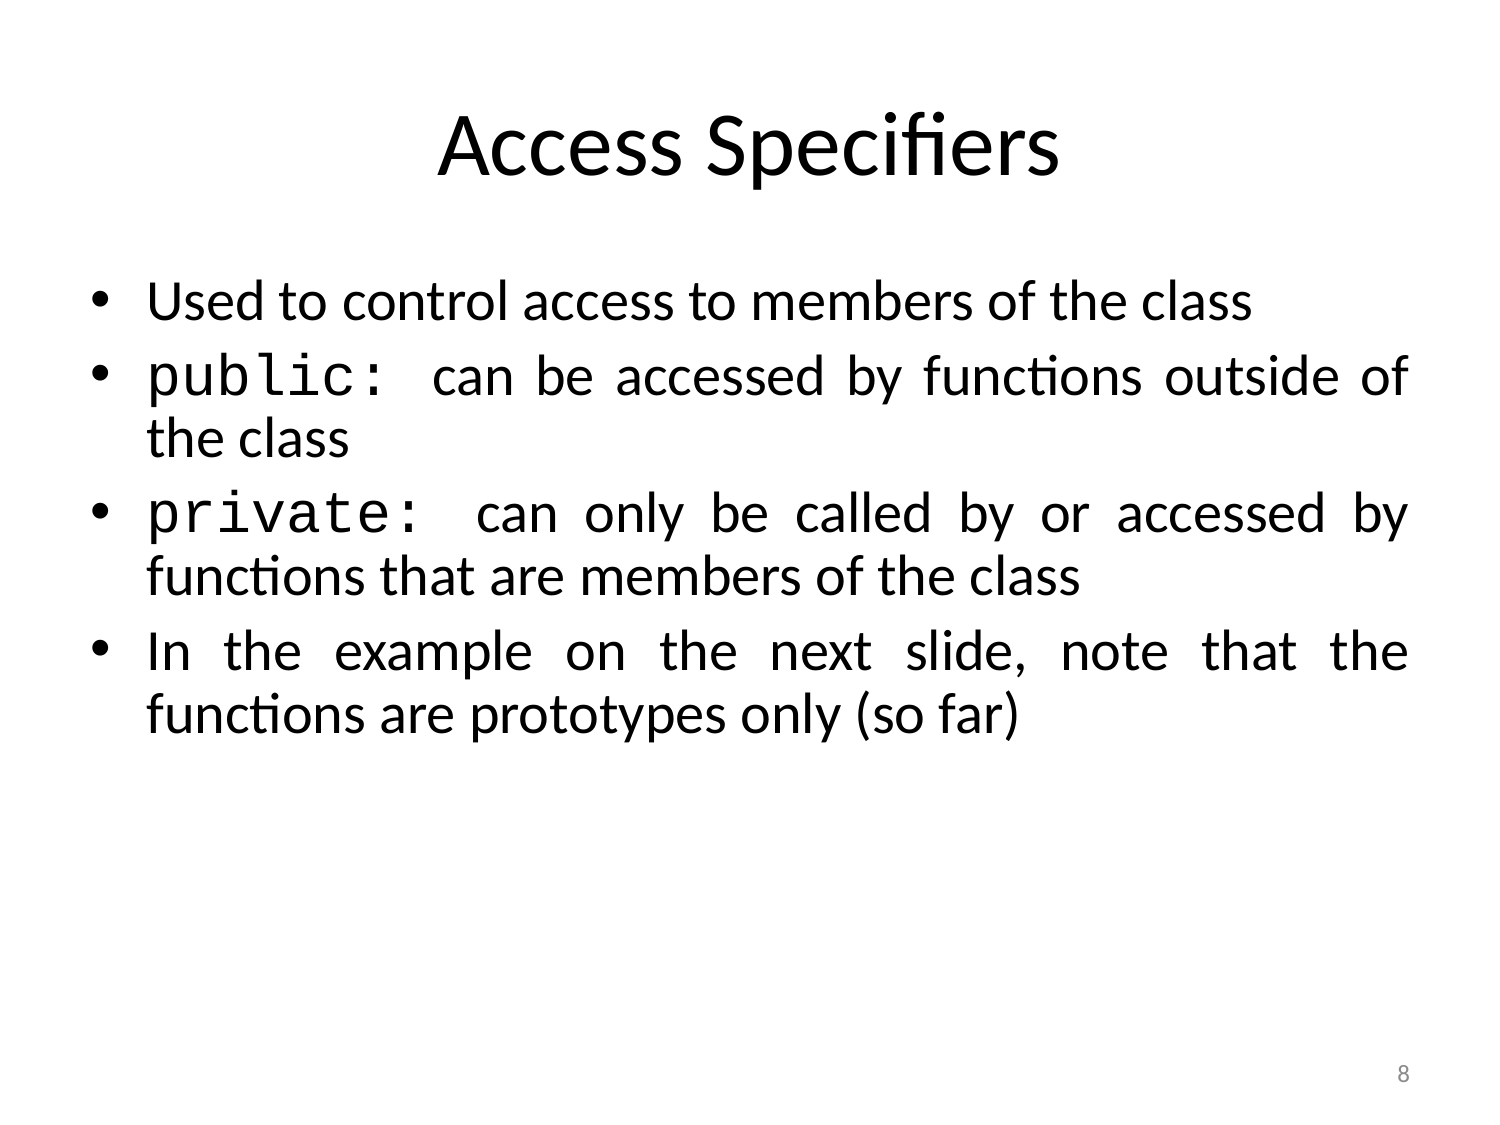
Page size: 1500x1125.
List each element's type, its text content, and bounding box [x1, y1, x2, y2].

title Access Specifiers [75, 45, 1425, 233]
list Used to control access to members of the class public: can be accessed by functions outside of the class private: can only be called by or accessed by functions that are members of the class In the example on the next slide, note that the functions are prototypes only (so far) [75, 262, 1425, 1005]
slide_number 8 [1074, 1042, 1425, 1103]
